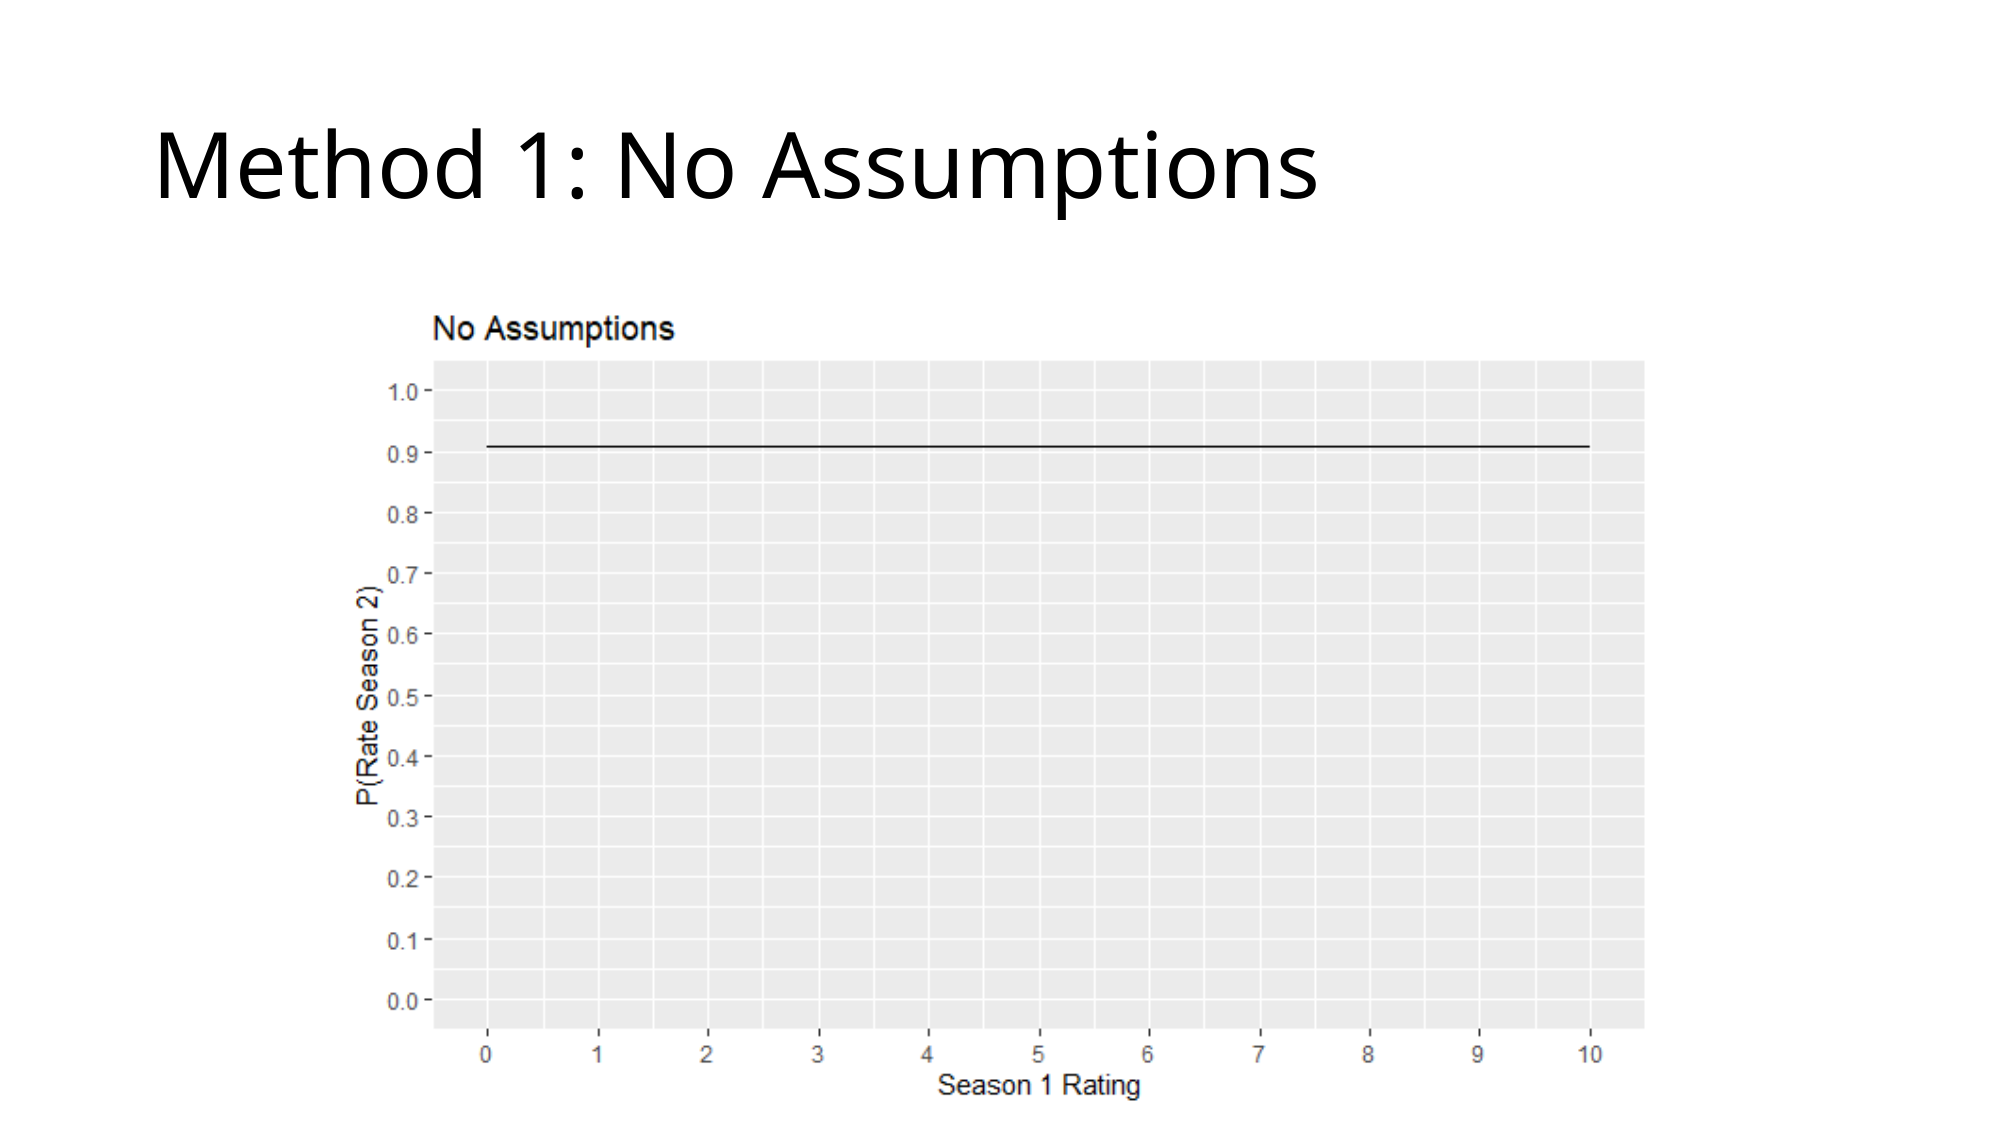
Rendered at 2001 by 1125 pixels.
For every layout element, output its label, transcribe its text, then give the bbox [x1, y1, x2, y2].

title Method 1: No Assumptions [137, 59, 1863, 278]
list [340, 299, 1660, 1114]
